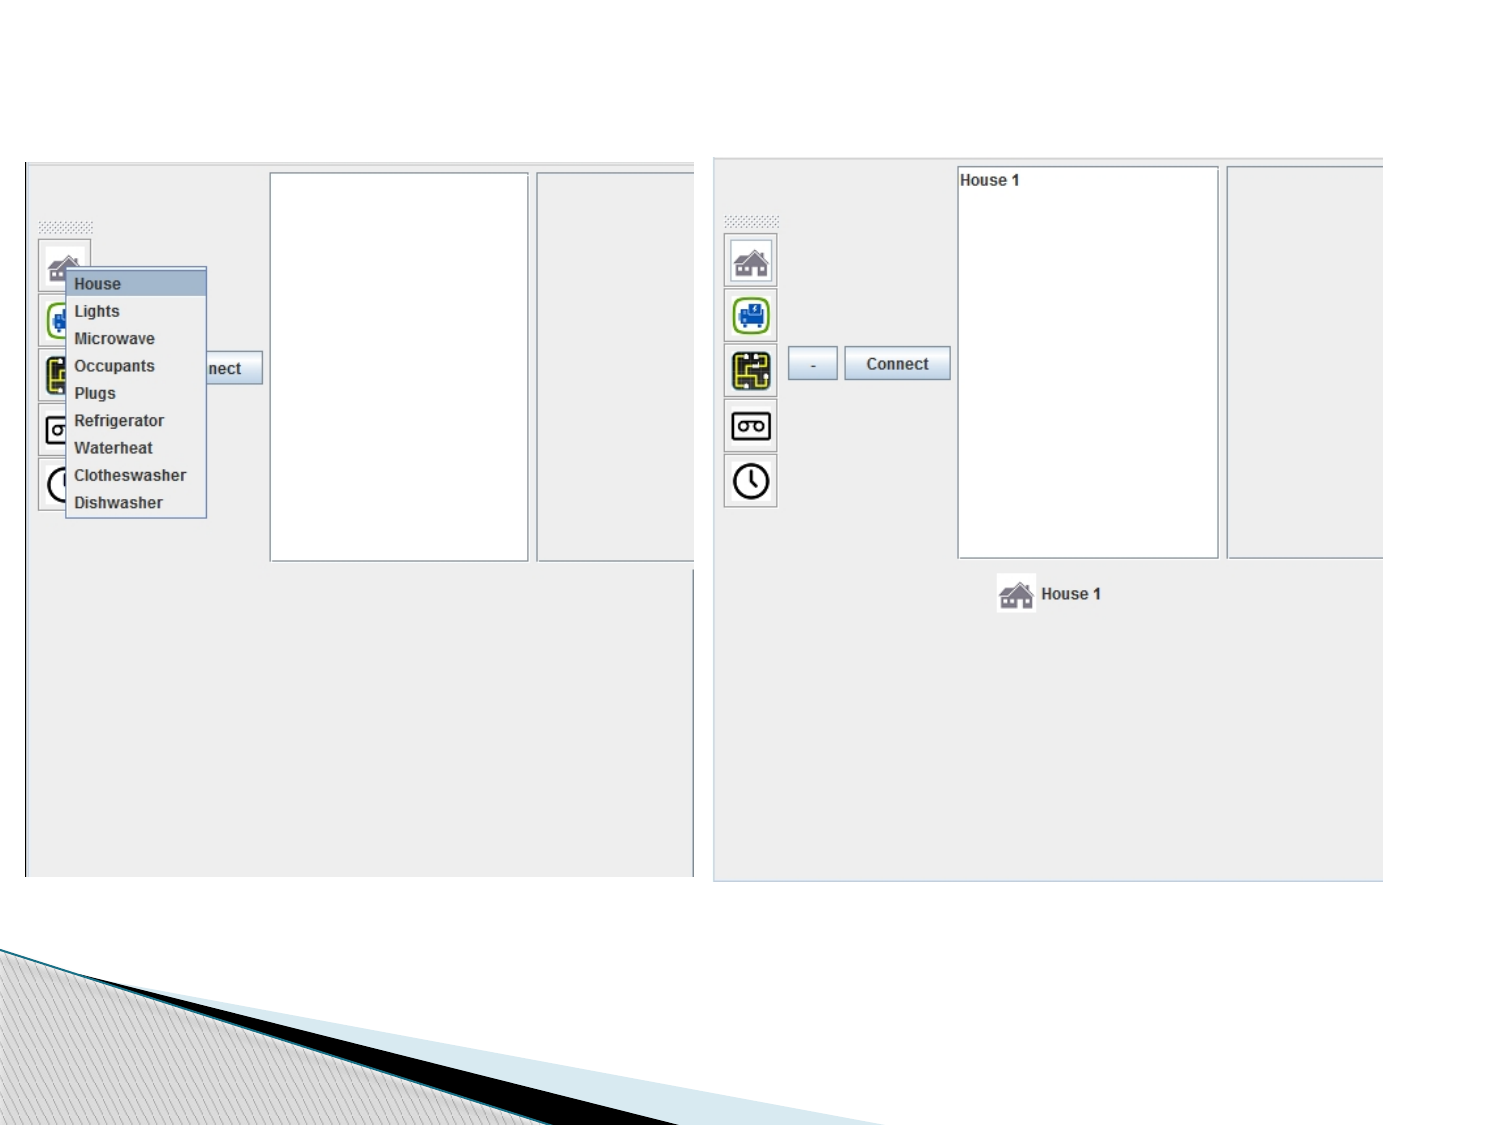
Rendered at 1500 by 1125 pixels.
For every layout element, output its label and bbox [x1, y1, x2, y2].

picture [712, 157, 1383, 882]
picture [24, 162, 695, 877]
